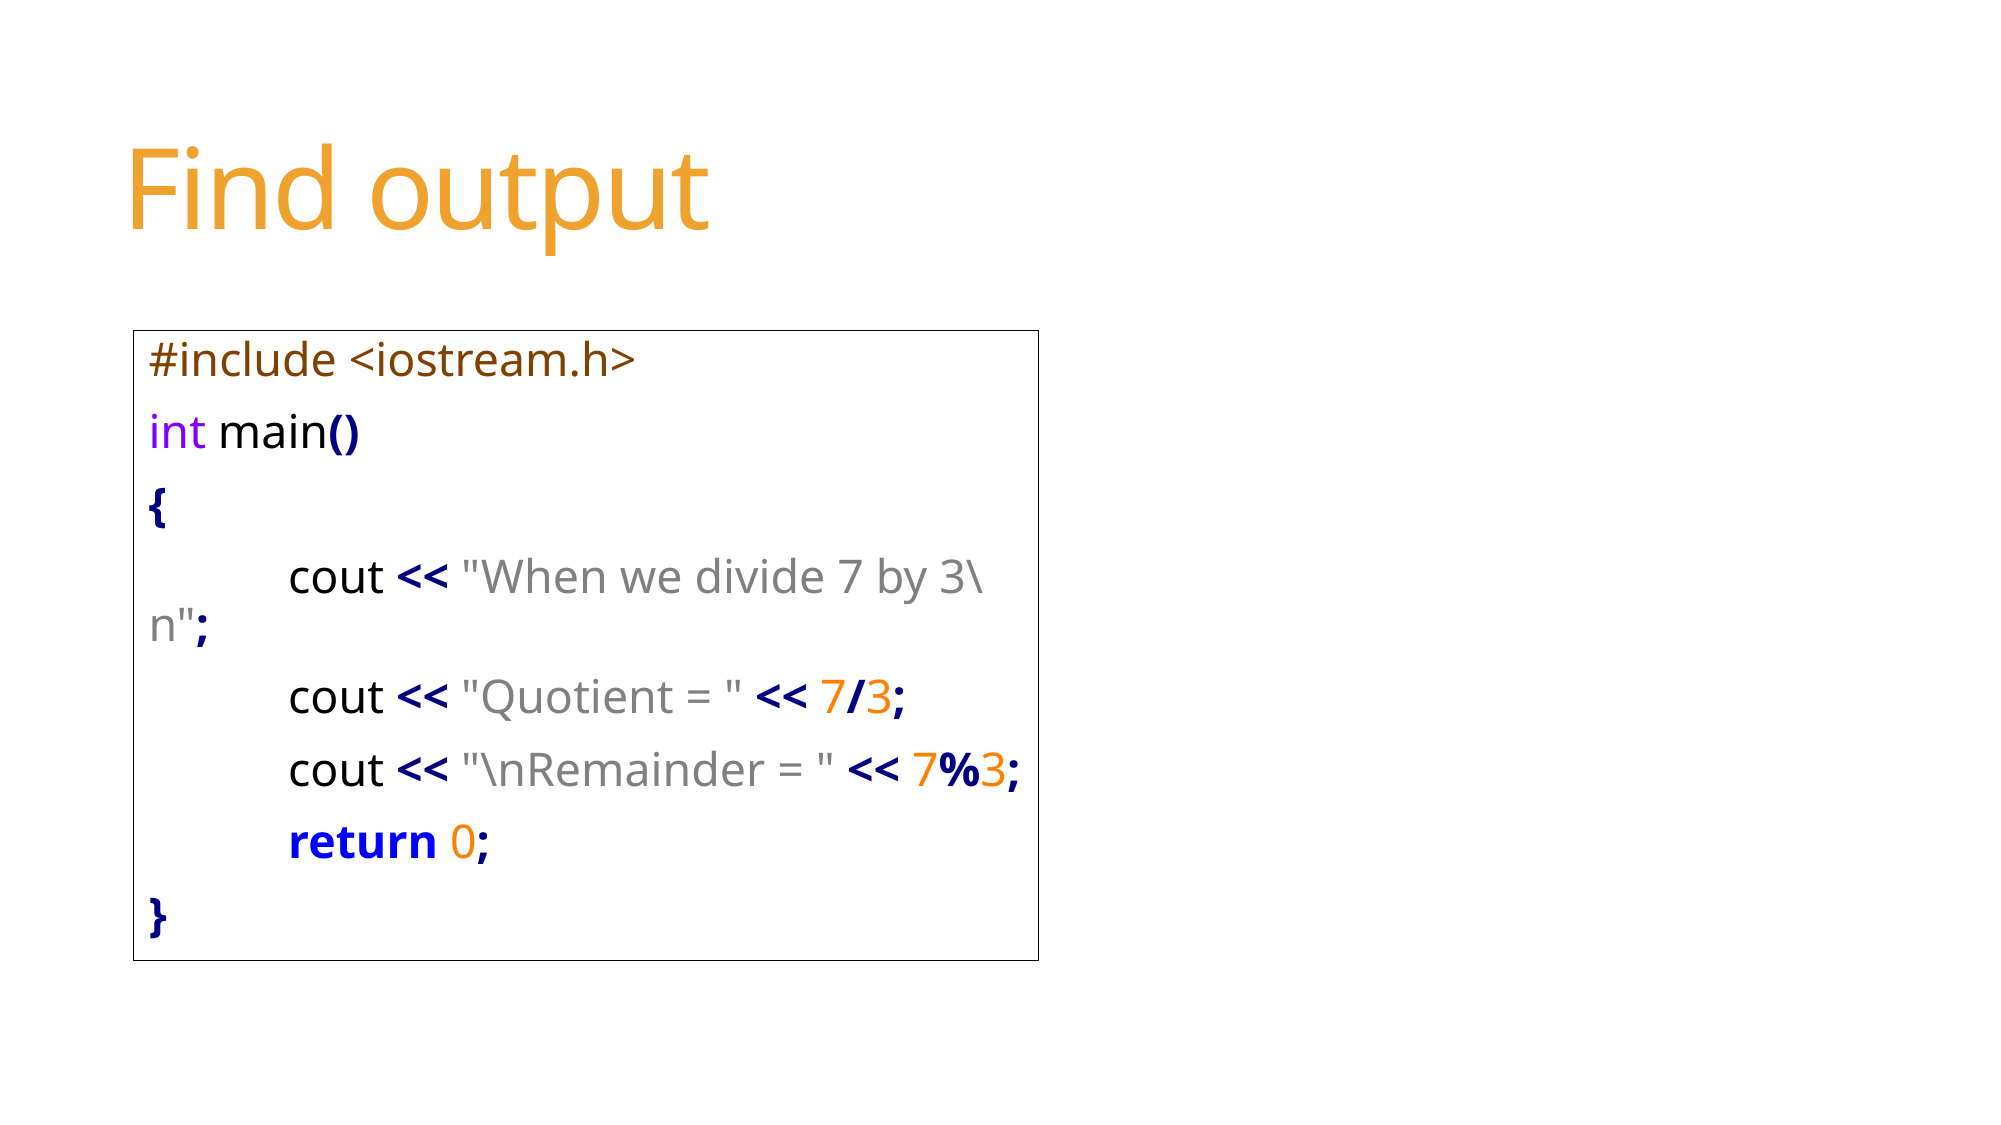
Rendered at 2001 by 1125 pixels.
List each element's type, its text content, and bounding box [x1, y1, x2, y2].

title Find output [107, 58, 1875, 331]
list #include <iostream.h> int main() { cout << "When we divide 7 by 3\n"; cout << "Quotient = " << 7/3; cout << "\nRemainder = " << 7%3; return 0; } [133, 330, 1039, 961]
